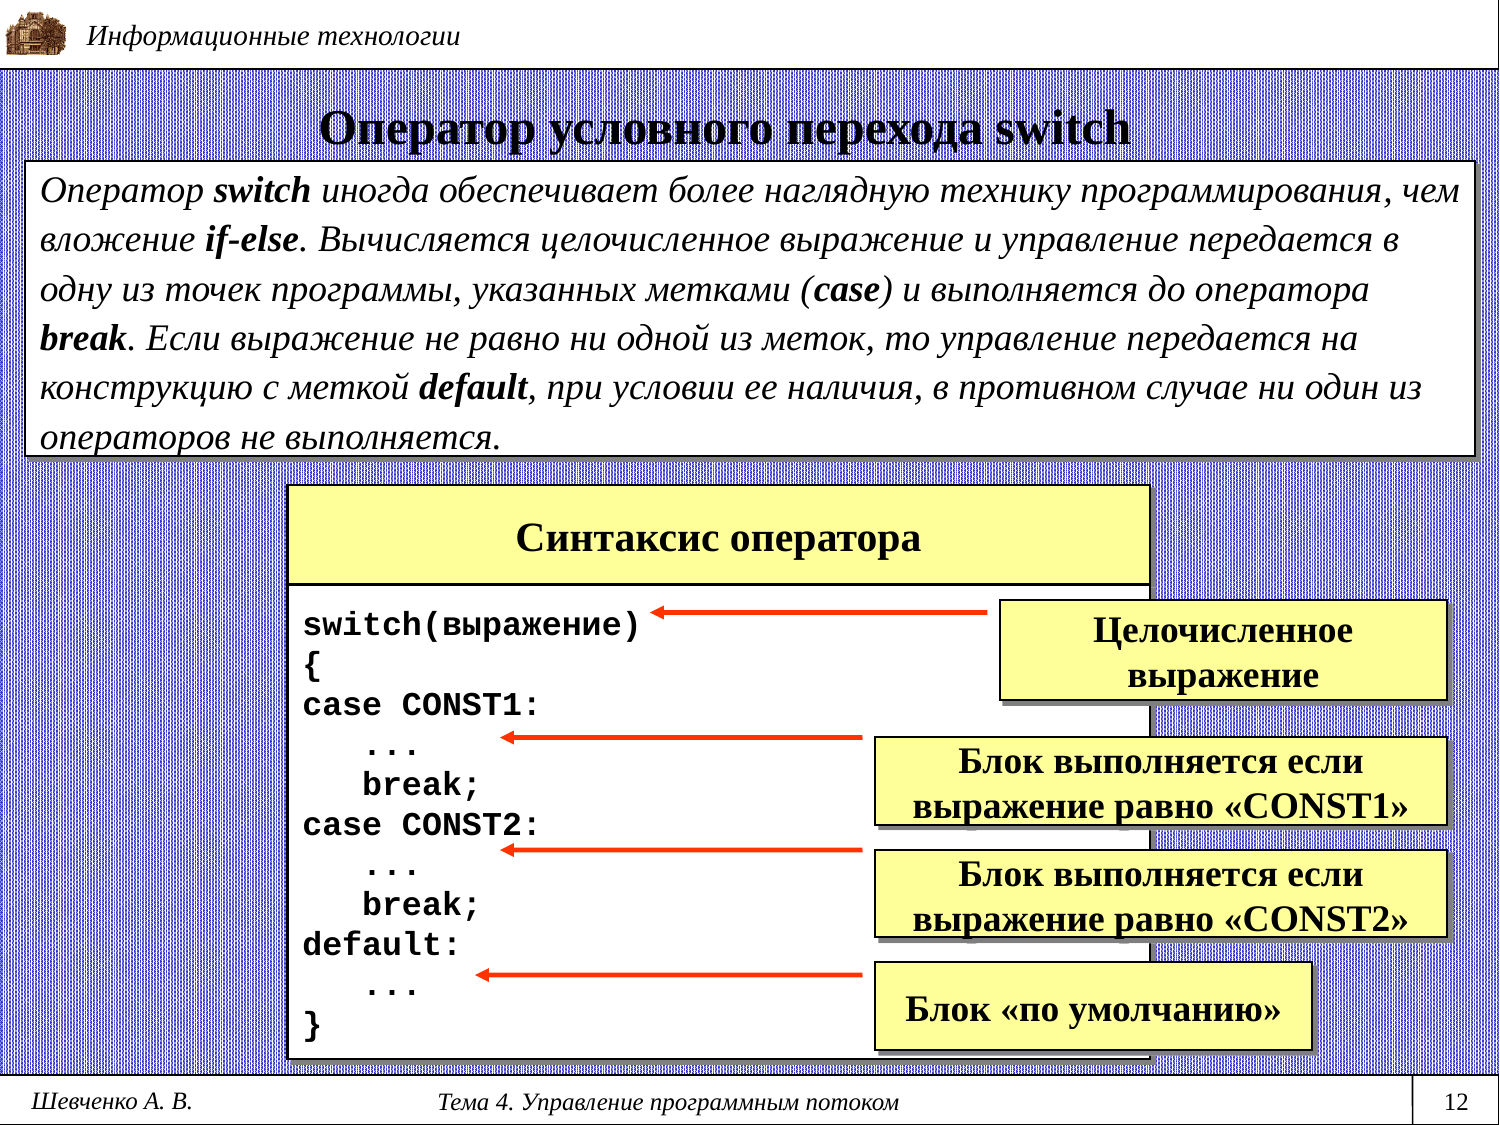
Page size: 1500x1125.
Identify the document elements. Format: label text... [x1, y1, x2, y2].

text_box 12 [1413, 1078, 1500, 1124]
text_box [1413, 1074, 1499, 1078]
text_box Синтаксис оператора [287, 484, 1150, 584]
picture [4, 1, 68, 64]
text_box Целочисленное выражение [999, 600, 1447, 700]
text_box Блок выполняется если выражение равно «CONST2» [875, 849, 1447, 938]
text_box [499, 843, 863, 857]
text_box [649, 606, 988, 619]
text_box [0, 1074, 1412, 1125]
text_box Тема 4. Управление программным потоком [0, 1078, 1338, 1124]
text_box [474, 968, 863, 982]
text_box Шевченко А. В. [0, 1076, 225, 1122]
text_box Информационные технологии [71, 9, 1485, 59]
text_box [499, 731, 863, 744]
text_box Блок выполняется если выражение равно «CONST1» [875, 737, 1447, 825]
text_box Блок «по умолчанию» [874, 962, 1313, 1050]
title Оператор условного перехода switch [37, 87, 1413, 160]
text_box switch(выражение) { case CONST1: ... break; case CONST2: ... break; default: ... } [287, 584, 1150, 1060]
text_box Оператор switch иногда обеспечивает более наглядную технику программирования, чем вложение if-else. Вычисляется целочисленное выражение и управление передается в одну из точек программы, указанных метками (case) и выполняется до оператора break. Если выражение не равно ни одной из меток, то управление передается на конструкцию с меткой default, при условии ее наличия, в противном случае ни один из операторов не выполняется. [24, 160, 1475, 457]
text_box [0, 0, 1499, 70]
